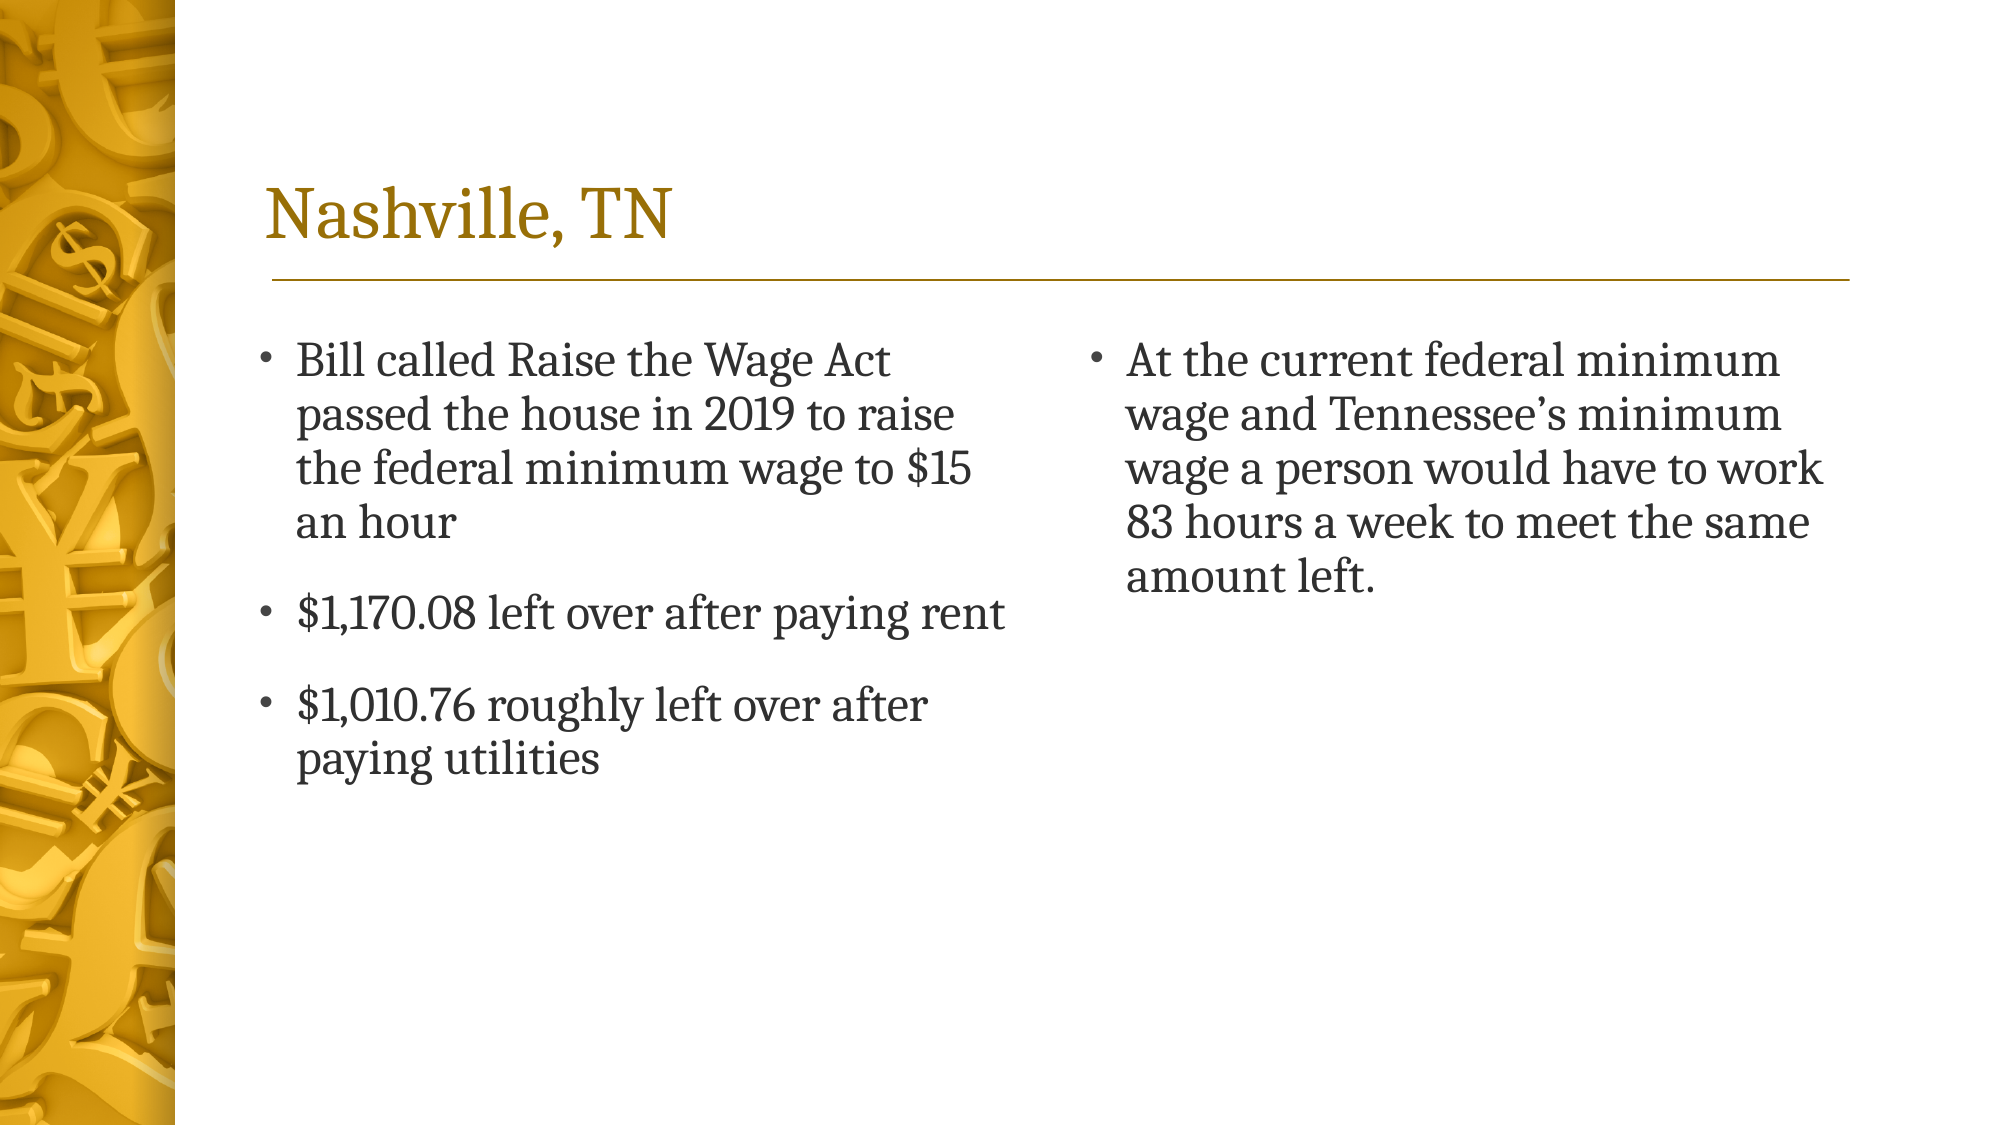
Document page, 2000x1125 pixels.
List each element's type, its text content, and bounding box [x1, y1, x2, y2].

list Bill called Raise the Wage Act passed the house in 2019 to raise the federal minimum wage to $15 an hour $1,170.08 left over after paying rent $1,010.76 roughly left over after paying utilities [244, 325, 1032, 1013]
list At the current federal minimum wage and Tennessee’s minimum wage a person would have to work 83 hours a week to meet the same amount left. [1074, 325, 1863, 1013]
picture [0, 0, 175, 1125]
title Nashville, TN [249, 62, 1863, 263]
